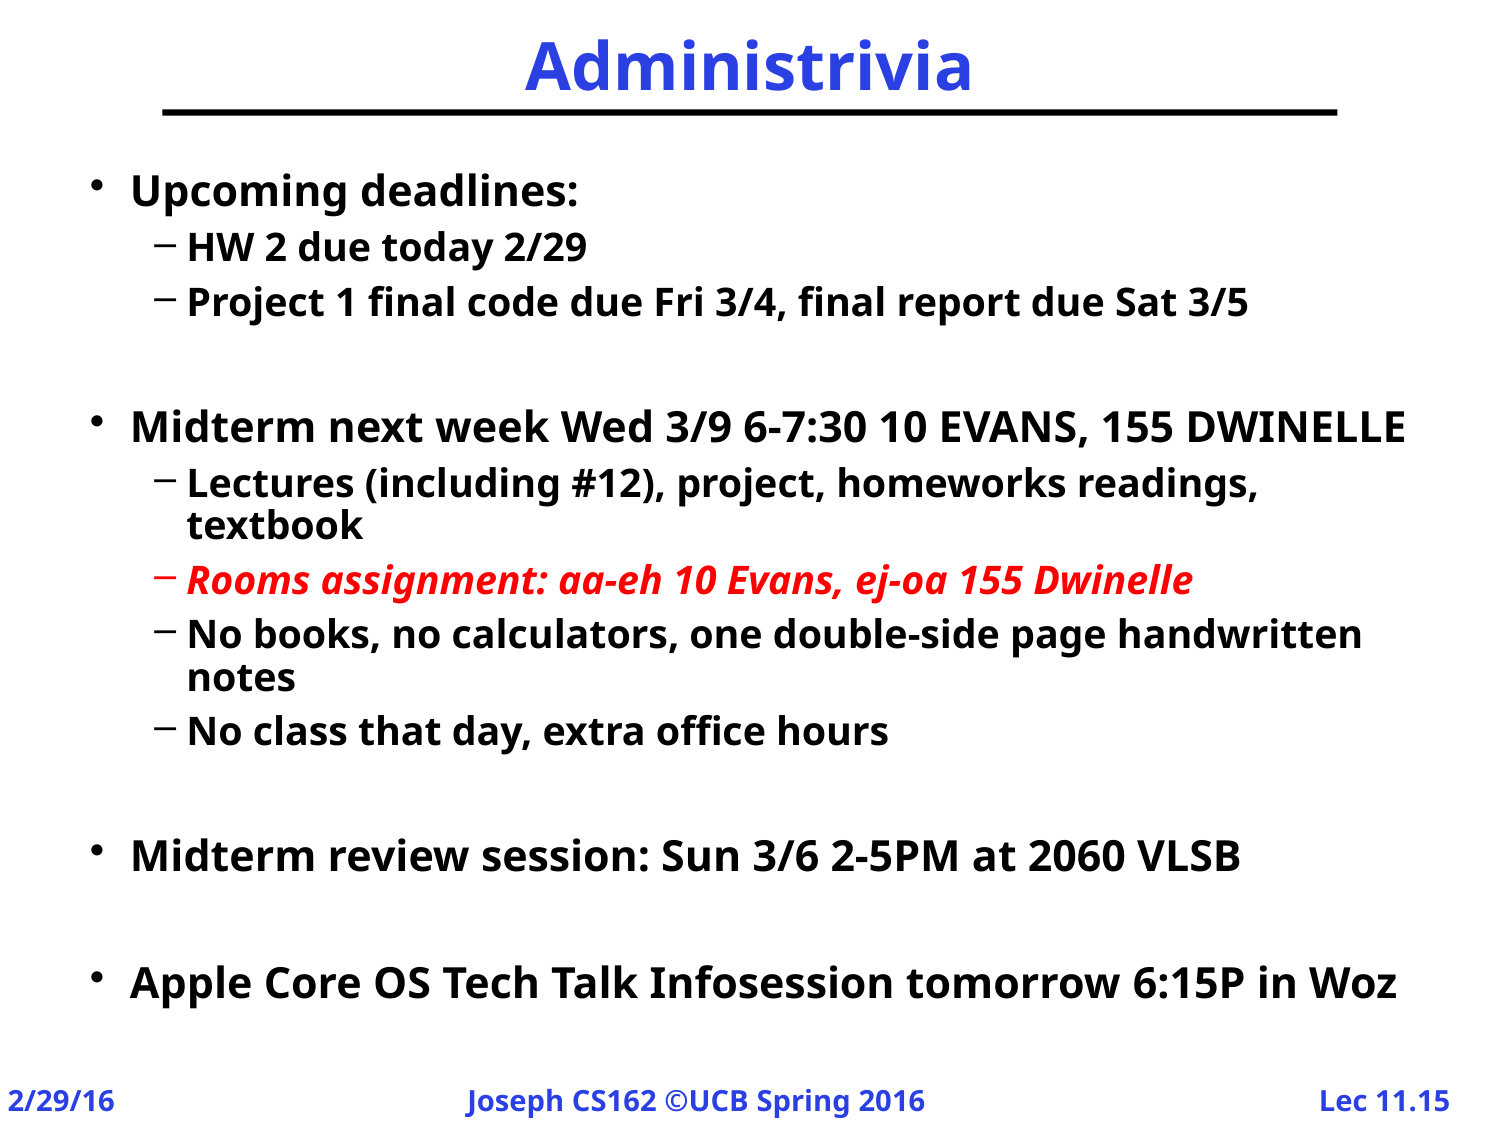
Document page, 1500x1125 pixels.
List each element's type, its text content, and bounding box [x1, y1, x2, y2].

list Upcoming deadlines: HW 2 due today 2/29 Project 1 final code due Fri 3/4, final report due Sat 3/5 Midterm next week Wed 3/9 6-7:30 10 EVANS, 155 DWINELLE Lectures (including #12), project, homeworks readings, textbook Rooms assignment: aa-eh 10 Evans, ej-oa 155 Dwinelle No books, no calculators, one double-side page handwritten notes No class that day, extra office hours Midterm review session: Sun 3/6 2-5PM at 2060 VLSB Apple Core OS Tech Talk Infosession tomorrow 6:15P in Woz [75, 162, 1450, 1075]
title Administrivia [162, 24, 1338, 113]
